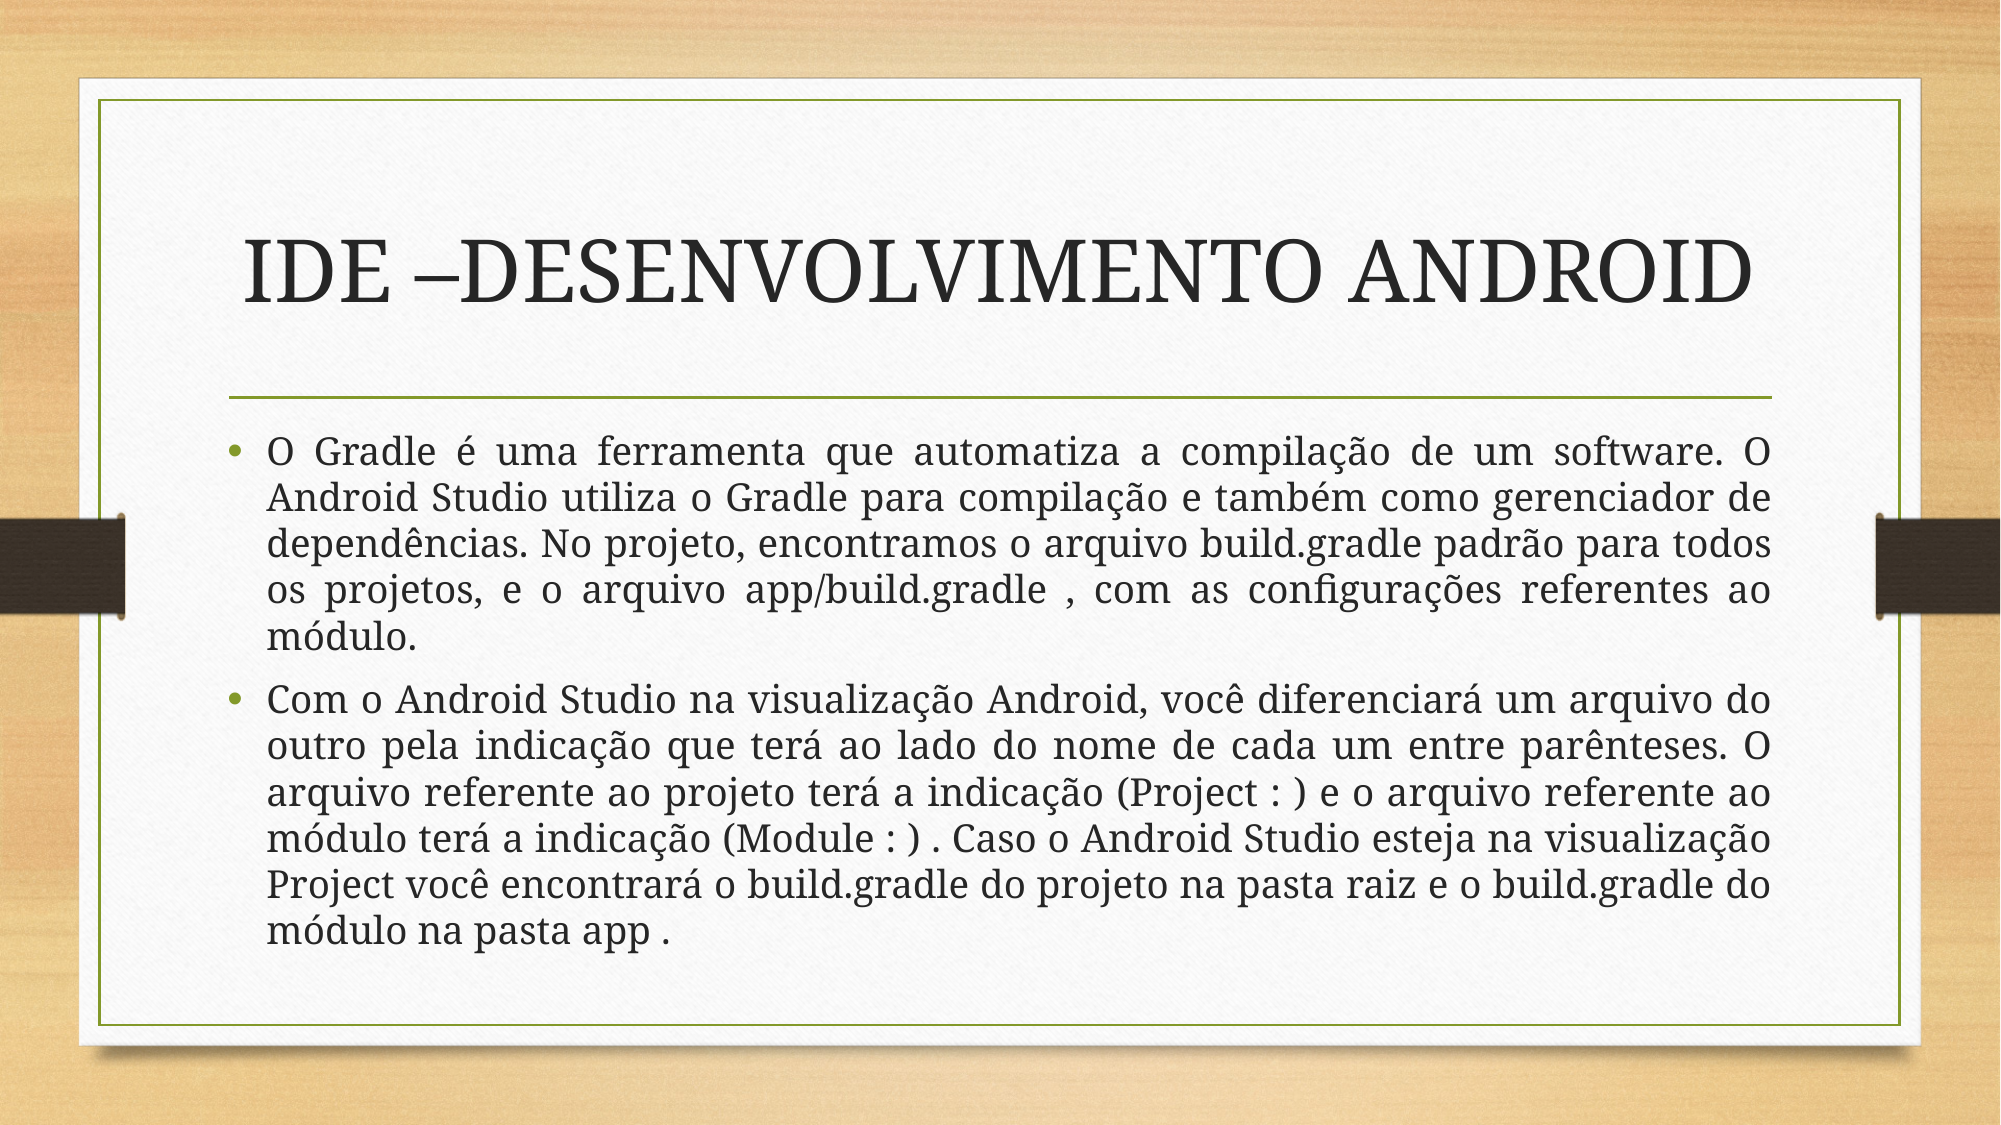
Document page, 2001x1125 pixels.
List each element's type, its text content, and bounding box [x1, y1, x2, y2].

list O Gradle é uma ferramenta que automatiza a compilação de um software. O Android Studio utiliza o Gradle para compilação e também como gerenciador de dependências. No projeto, encontramos o arquivo build.gradle padrão para todos os projetos, e o arquivo app/build.gradle , com as configurações referentes ao módulo. Com o Android Studio na visualização Android, você diferenciará um arquivo do outro pela indicação que terá ao lado do nome de cada um entre parênteses. O arquivo referente ao projeto terá a indicação (Project : ) e o arquivo referente ao módulo terá a indicação (Module : ) . Caso o Android Studio esteja na visualização Project você encontrará o build.gradle do projeto na pasta raiz e o build.gradle do módulo na pasta app . [212, 419, 1788, 964]
picture [0, 0, 2001, 1125]
title IDE –DESENVOLVIMENTO ANDROID [212, 161, 1788, 375]
